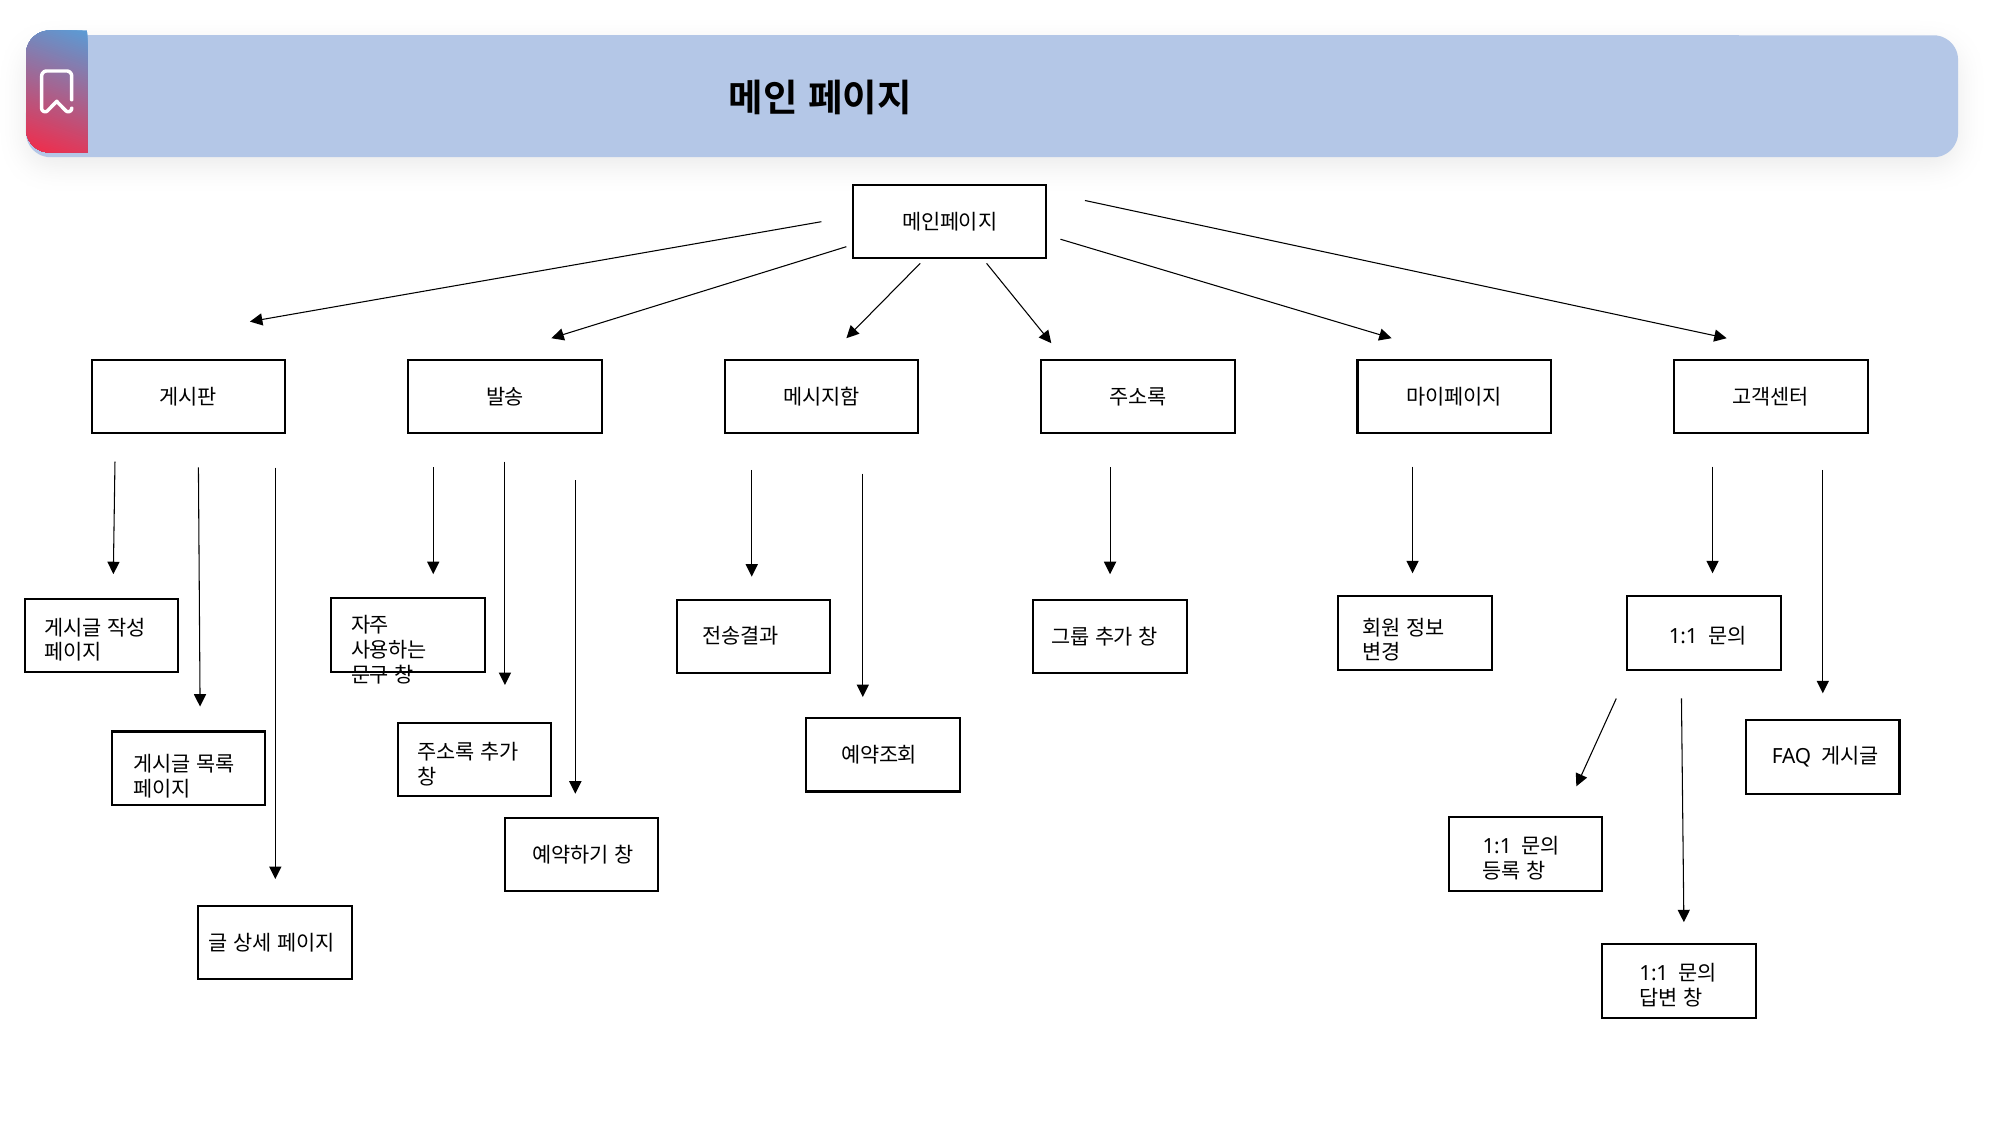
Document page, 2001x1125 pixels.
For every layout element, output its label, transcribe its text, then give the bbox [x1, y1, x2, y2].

text_box 회원 정보 변경 [1347, 606, 1483, 672]
text_box 메인페이지 [862, 201, 1037, 242]
text_box [852, 184, 1047, 259]
text_box 게시글 작성 페이지 [30, 606, 179, 672]
text_box 예약조회 [826, 734, 955, 775]
text_box 자주 사용하는 문구 창 [336, 604, 480, 694]
text_box [724, 359, 919, 434]
text_box 게시판 [101, 376, 276, 416]
text_box [1356, 359, 1552, 434]
text_box [1032, 599, 1188, 674]
text_box 주소록 [1051, 376, 1225, 416]
text_box [1626, 595, 1782, 671]
text_box [330, 597, 486, 673]
text_box [1337, 595, 1493, 671]
text_box [1673, 359, 1869, 434]
text_box [504, 817, 659, 892]
text_box [676, 599, 831, 674]
text_box [1601, 943, 1757, 1019]
text_box [197, 962, 353, 980]
text_box [24, 598, 179, 673]
text_box 게시글 목록 페이지 [119, 743, 268, 809]
text_box [805, 717, 961, 793]
text_box 주소록 추가 창 [402, 731, 547, 797]
text_box [1448, 816, 1603, 892]
text_box [1040, 359, 1236, 434]
text_box 1:1 문의 [1653, 615, 1770, 655]
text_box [986, 263, 1052, 344]
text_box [26, 30, 88, 153]
text_box [91, 359, 286, 434]
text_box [846, 263, 921, 339]
text_box 메인 페이지 [35, 34, 1960, 159]
text_box 글 상세 페이지 [193, 922, 364, 962]
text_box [1576, 698, 1617, 787]
text_box 마이페이지 [1367, 376, 1542, 416]
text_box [1084, 200, 1727, 339]
text_box 발송 [418, 376, 592, 417]
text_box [551, 246, 847, 339]
text_box 메시지함 [734, 376, 909, 416]
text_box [1060, 239, 1084, 339]
text_box 고객센터 [1683, 376, 1858, 416]
text_box 1:1 문의 답변 창 [1624, 952, 1741, 1017]
text_box [407, 359, 603, 434]
text_box 예약하기 창 [517, 833, 667, 874]
text_box 1:1 문의 등록 창 [1467, 825, 1584, 890]
text_box [197, 905, 353, 922]
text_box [249, 221, 822, 322]
text_box [1745, 719, 1901, 795]
text_box [111, 730, 266, 806]
text_box 그룹 추가 창 [1036, 616, 1199, 657]
text_box FAQ 게시글 [1757, 735, 1911, 776]
text_box 전송결과 [687, 615, 816, 655]
text_box [397, 722, 552, 797]
